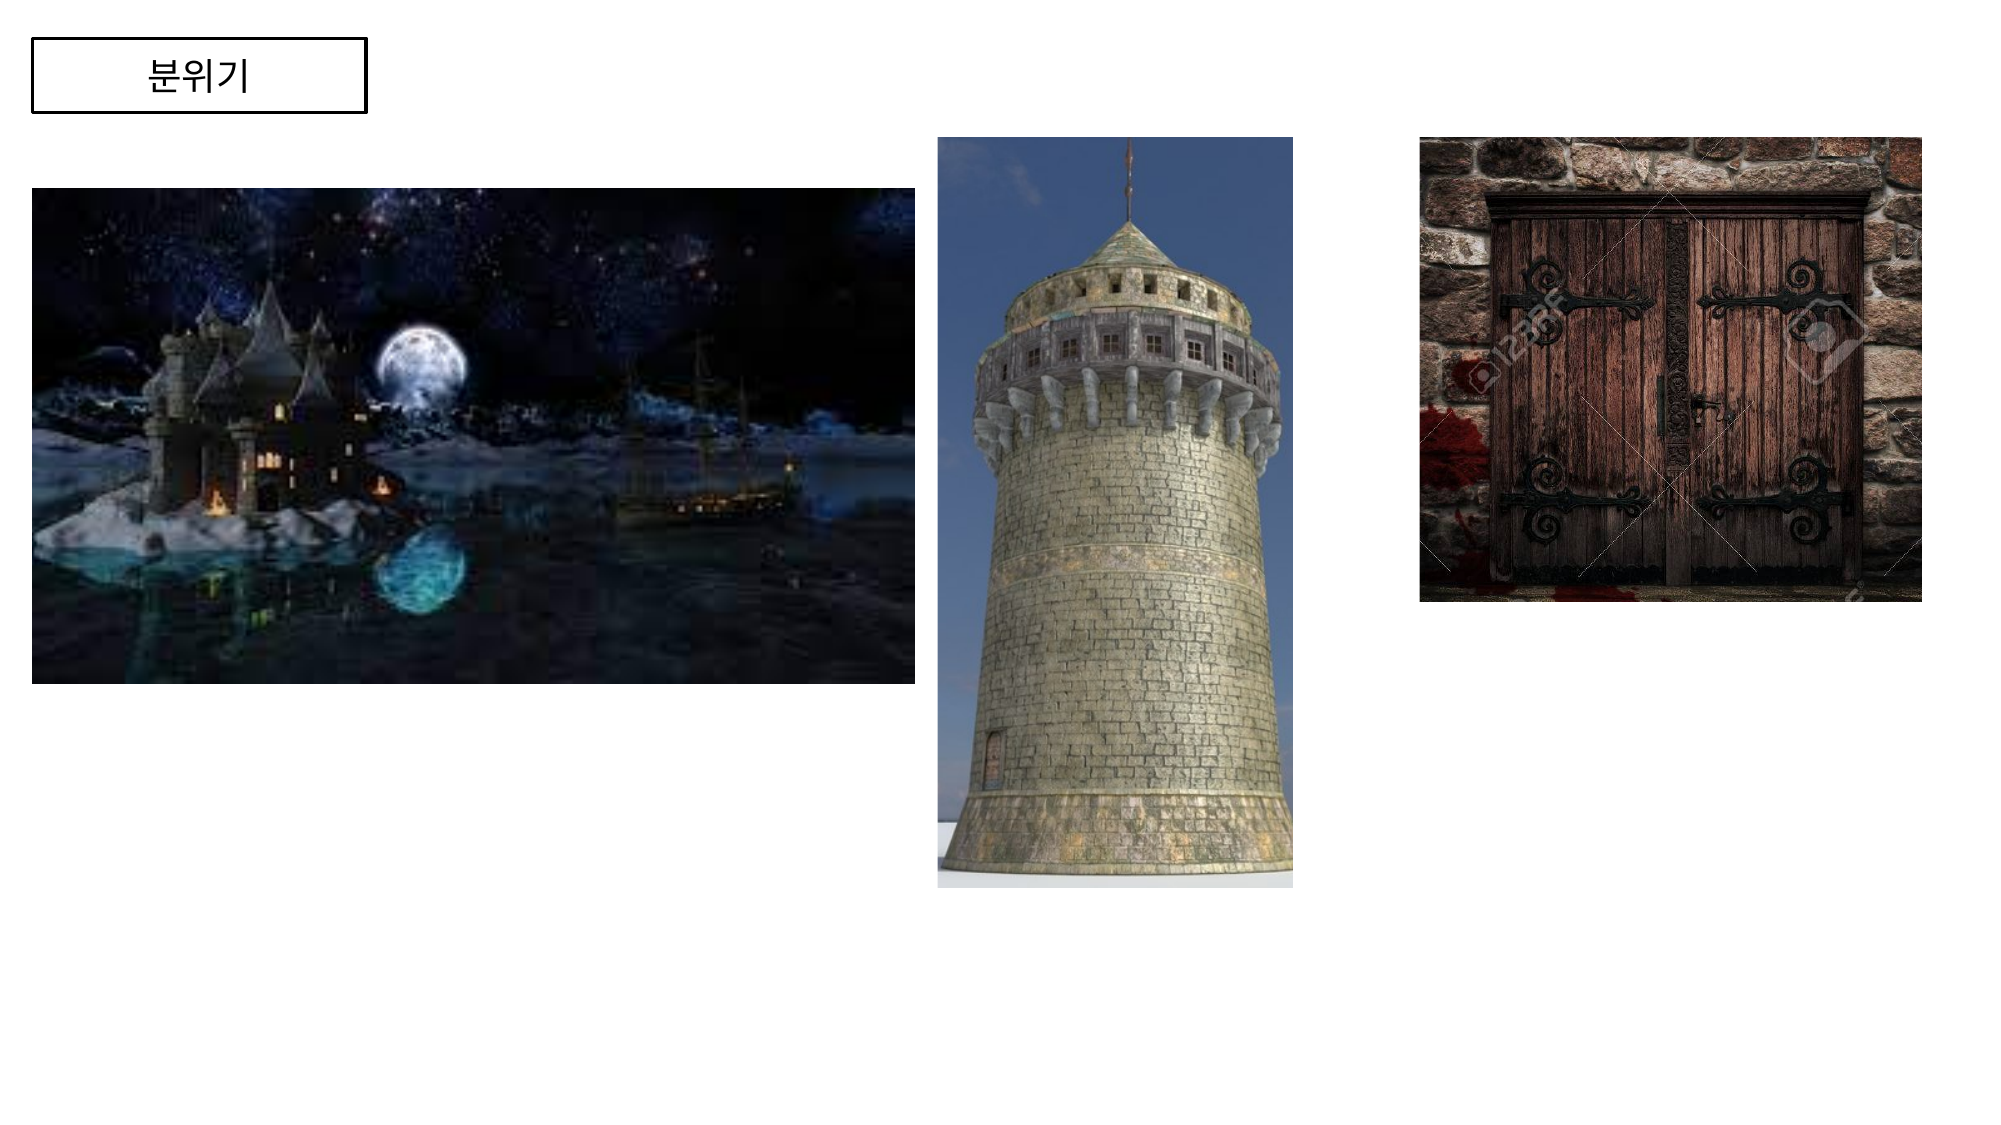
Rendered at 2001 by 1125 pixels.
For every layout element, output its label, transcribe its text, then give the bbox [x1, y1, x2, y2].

text_box 분위기 [32, 38, 367, 113]
picture [936, 137, 1294, 889]
picture [31, 188, 916, 684]
picture [1419, 137, 1923, 603]
